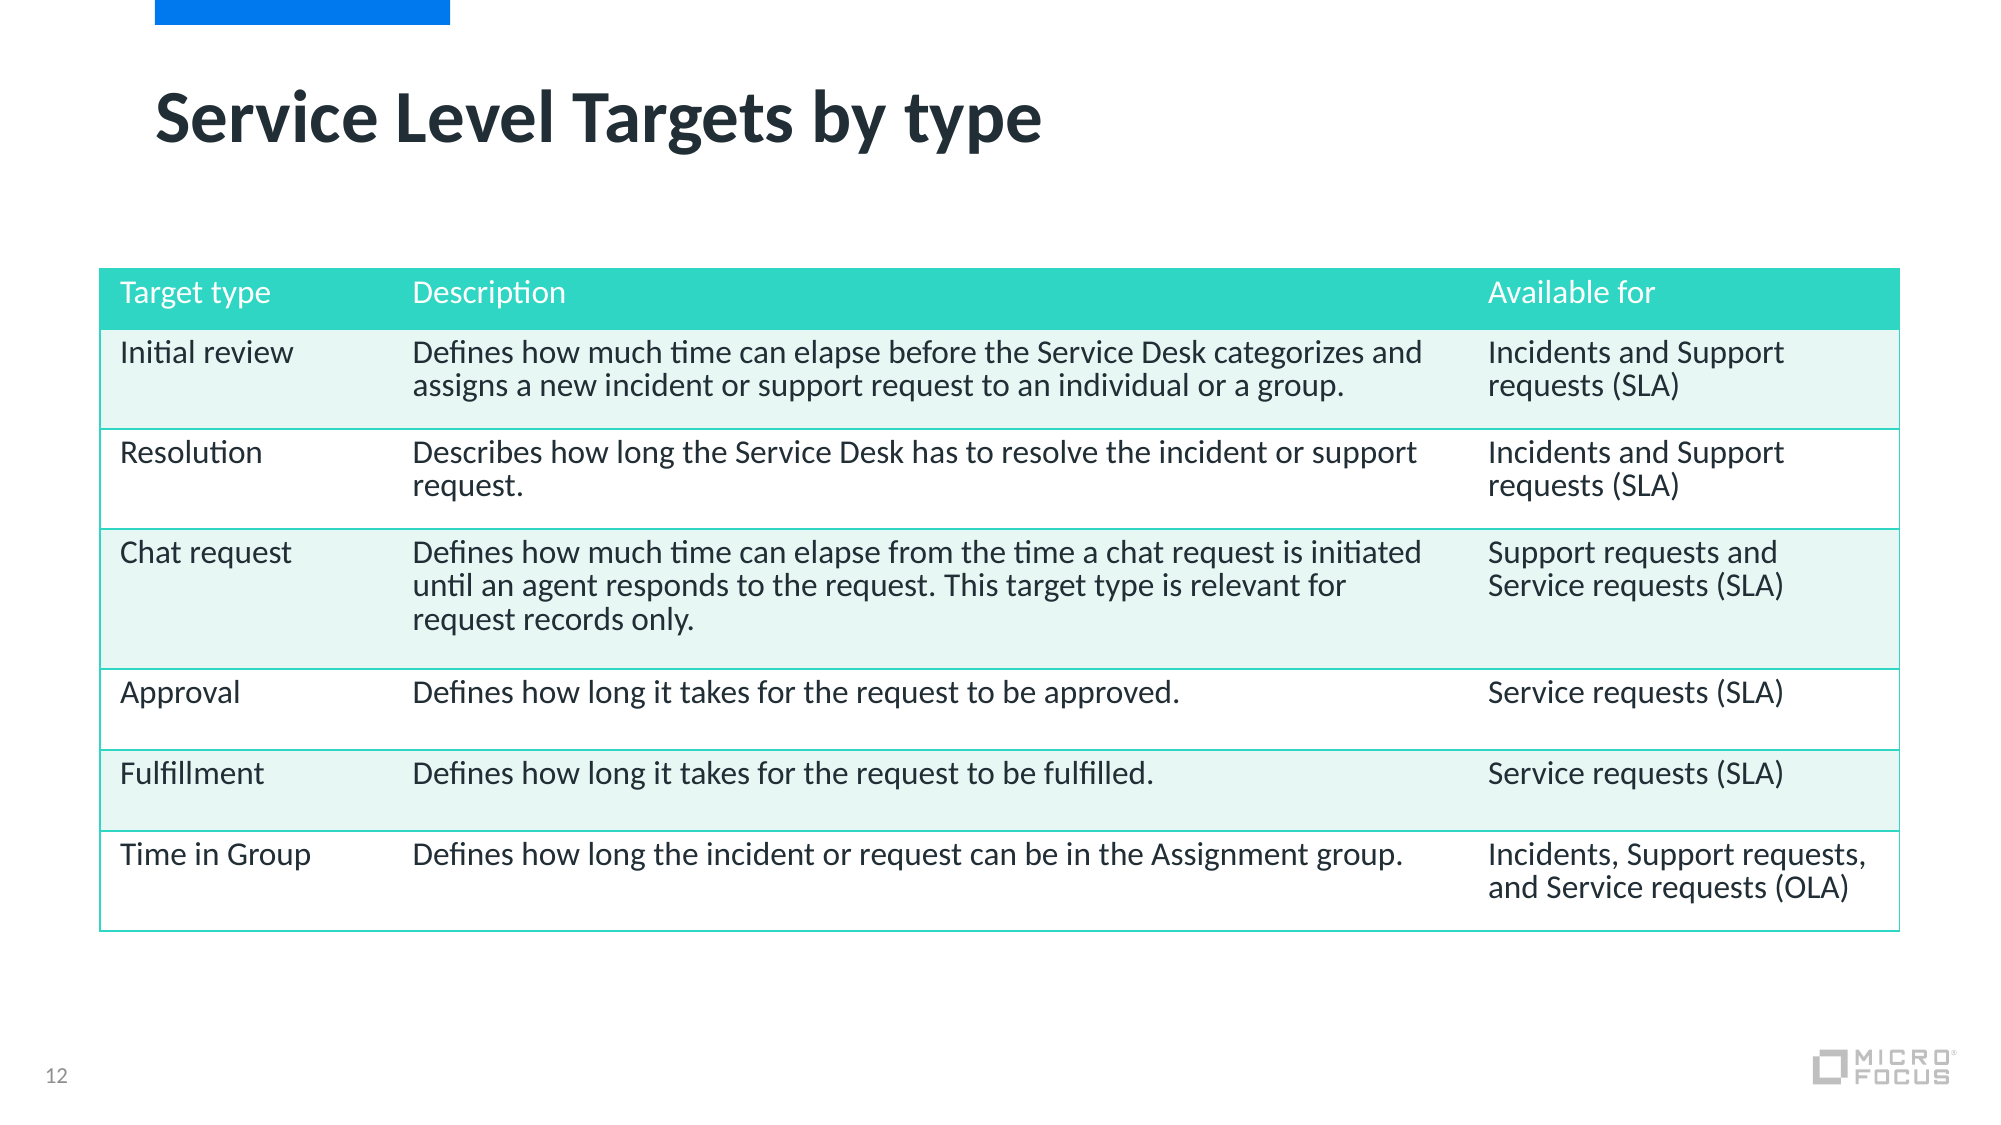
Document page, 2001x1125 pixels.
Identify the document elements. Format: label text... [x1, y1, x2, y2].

table_cell Chat request [101, 530, 393, 668]
table_cell Approval [101, 670, 393, 749]
table_cell Incidents and Support requests (SLA) [1468, 430, 1899, 528]
table_cell Fulfillment [101, 751, 393, 830]
table_header Description [393, 270, 1468, 328]
table_header Target type [101, 270, 393, 328]
table_cell Describes how long the Service Desk has to resolve the incident or support request. [393, 430, 1468, 528]
table_cell Defines how long the incident or request can be in the Assignment group. [393, 832, 1468, 930]
table_cell Defines how much time can elapse from the time a chat request is initiated until an agent responds to the request. This target type is relevant for request records only. [393, 530, 1468, 668]
title Service Level Targets by type [155, 70, 1847, 179]
table_header Available for [1468, 270, 1899, 328]
table_cell Incidents, Support requests, and Service requests (OLA) [1468, 832, 1899, 930]
table_cell Defines how much time can elapse before the Service Desk categorizes and assigns a new incident or support request to an individual or a group. [393, 330, 1468, 428]
table_cell Defines how long it takes for the request to be approved. [393, 670, 1468, 749]
table_cell Defines how long it takes for the request to be fulfilled. [393, 751, 1468, 830]
table_cell Resolution [101, 430, 393, 528]
table_cell Time in Group [101, 832, 393, 930]
table_cell Initial review [101, 330, 393, 428]
table_cell Service requests (SLA) [1468, 751, 1899, 830]
table_cell Incidents and Support requests (SLA) [1468, 330, 1899, 428]
table_cell Service requests (SLA) [1468, 670, 1899, 749]
slide_number 12 [30, 1051, 90, 1097]
table_cell Support requests and Service requests (SLA) [1468, 530, 1899, 668]
